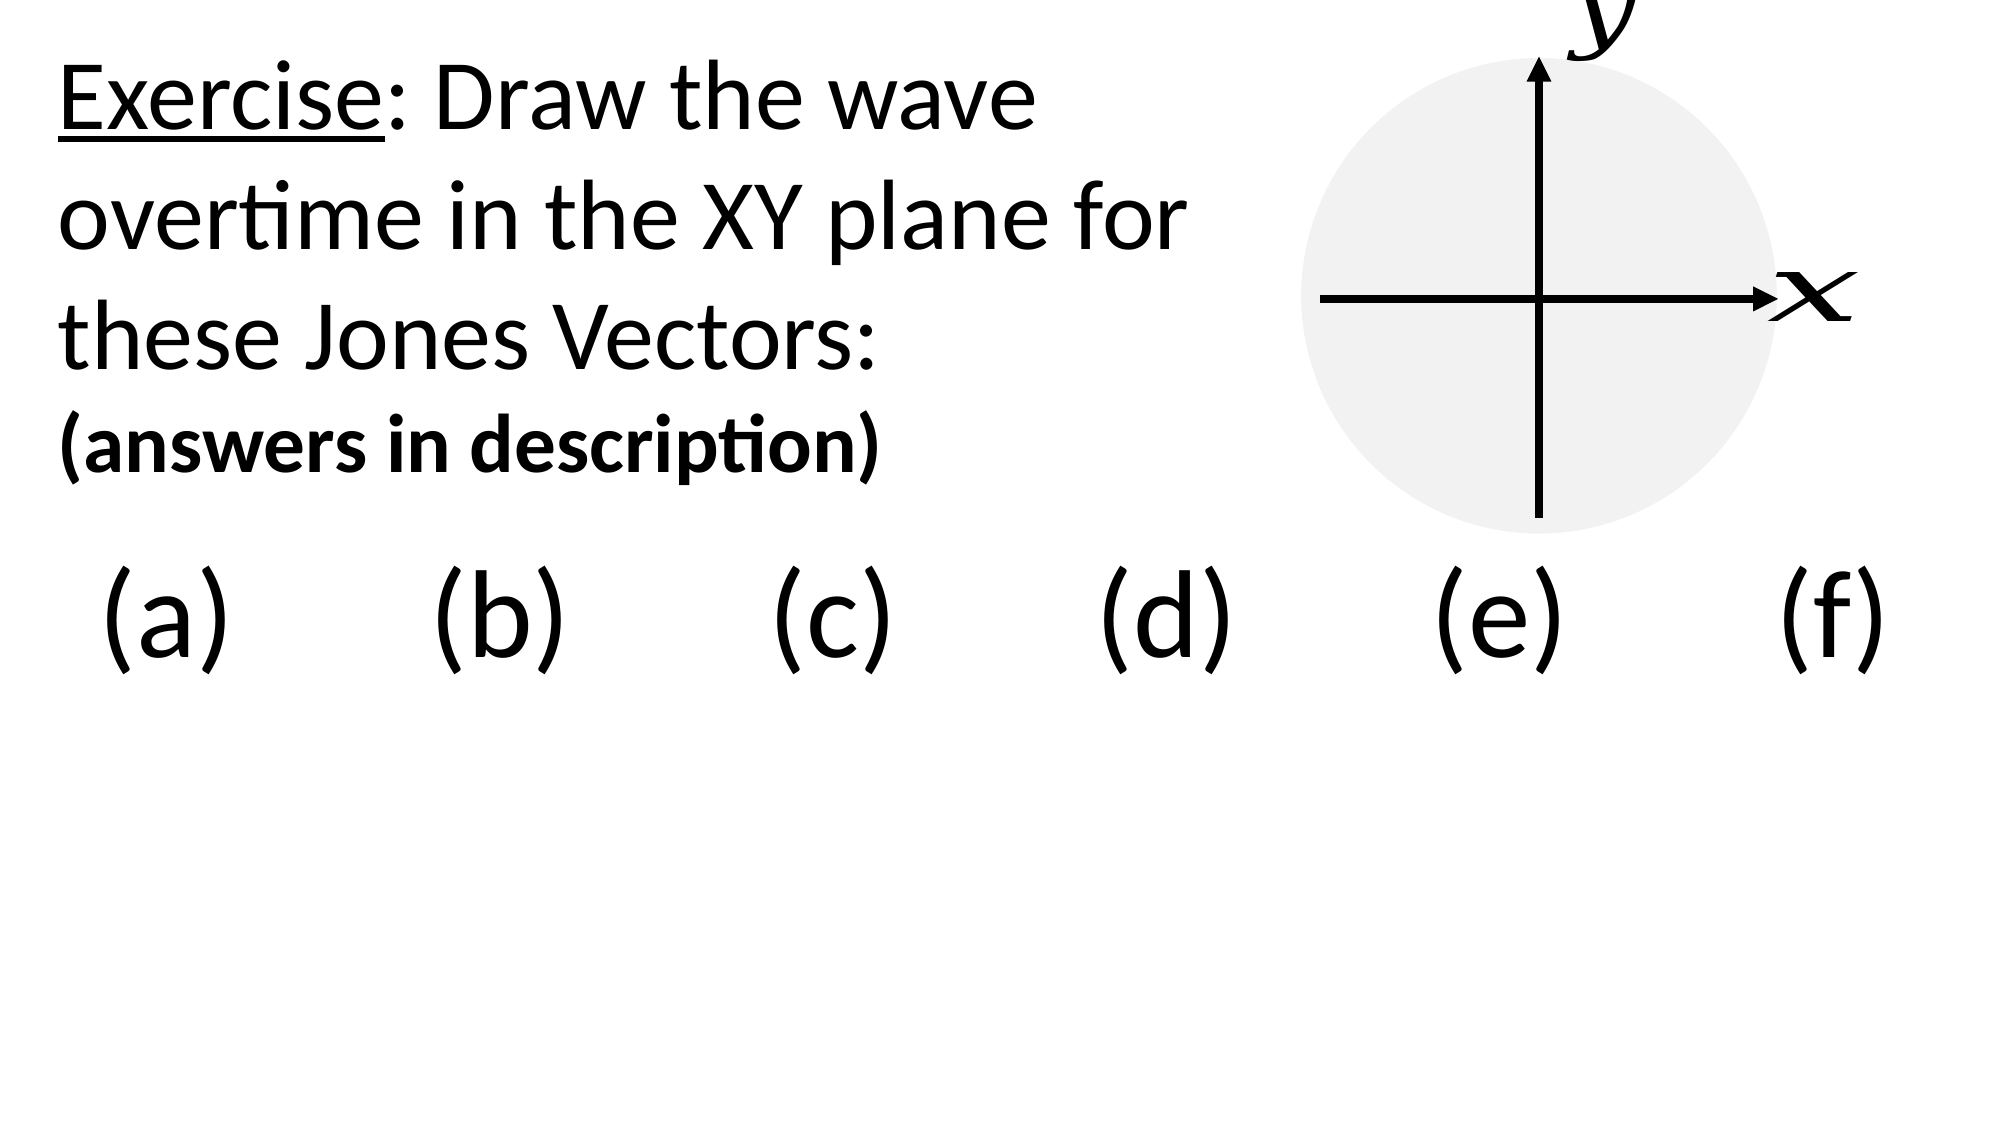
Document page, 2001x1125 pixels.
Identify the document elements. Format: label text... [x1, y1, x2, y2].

text_box Exercise: Draw the wave overtime in the XY plane for these Jones Vectors: (answers in description) [43, 22, 1230, 497]
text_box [1300, 0, 1865, 535]
